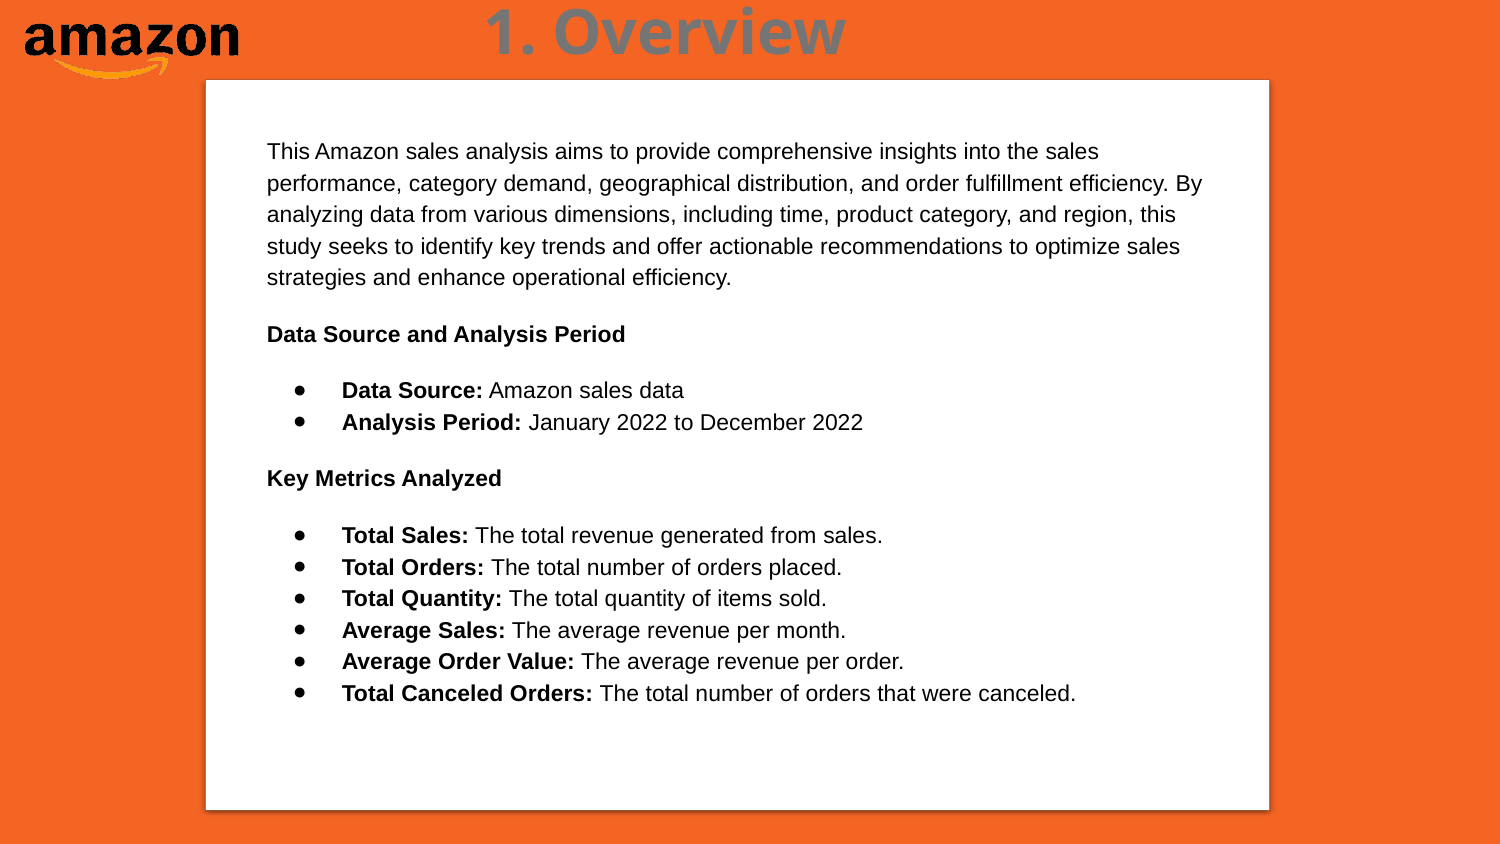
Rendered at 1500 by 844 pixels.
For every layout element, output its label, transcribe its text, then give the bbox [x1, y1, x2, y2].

picture [22, 0, 1313, 841]
text_box Overview [462, 0, 1024, 48]
